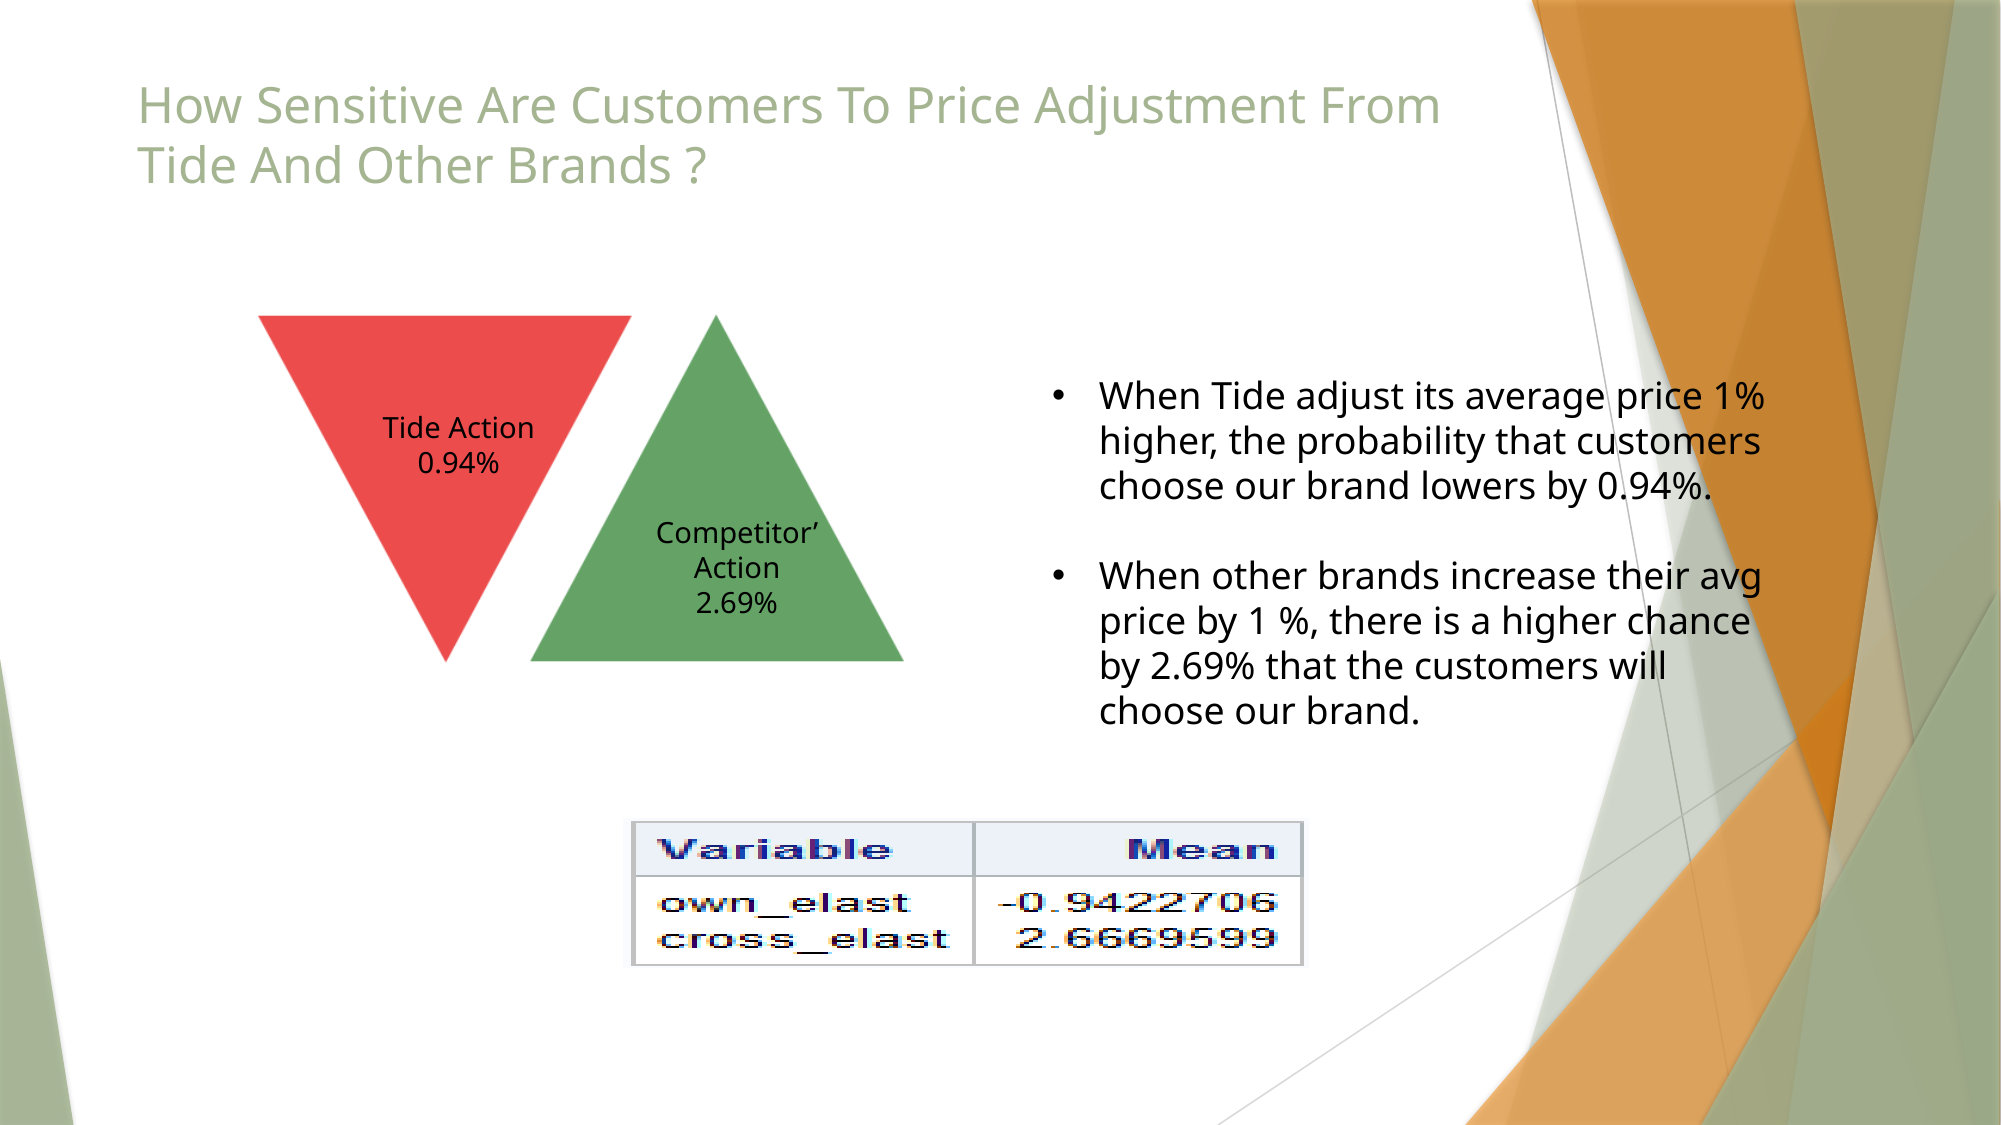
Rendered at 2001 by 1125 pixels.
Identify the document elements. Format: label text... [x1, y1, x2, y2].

title How Sensitive Are Customers To Price Adjustment From Tide And Other Brands ? [122, 65, 1533, 283]
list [102, 219, 1058, 758]
text_box When Tide adjust its average price 1% higher, the probability that customers choose our brand lowers by 0.94%. When other brands increase their avg price by 1 %, there is a higher chance by 2.69% that the customers will choose our brand. [1062, 364, 1782, 740]
picture [623, 818, 1309, 968]
